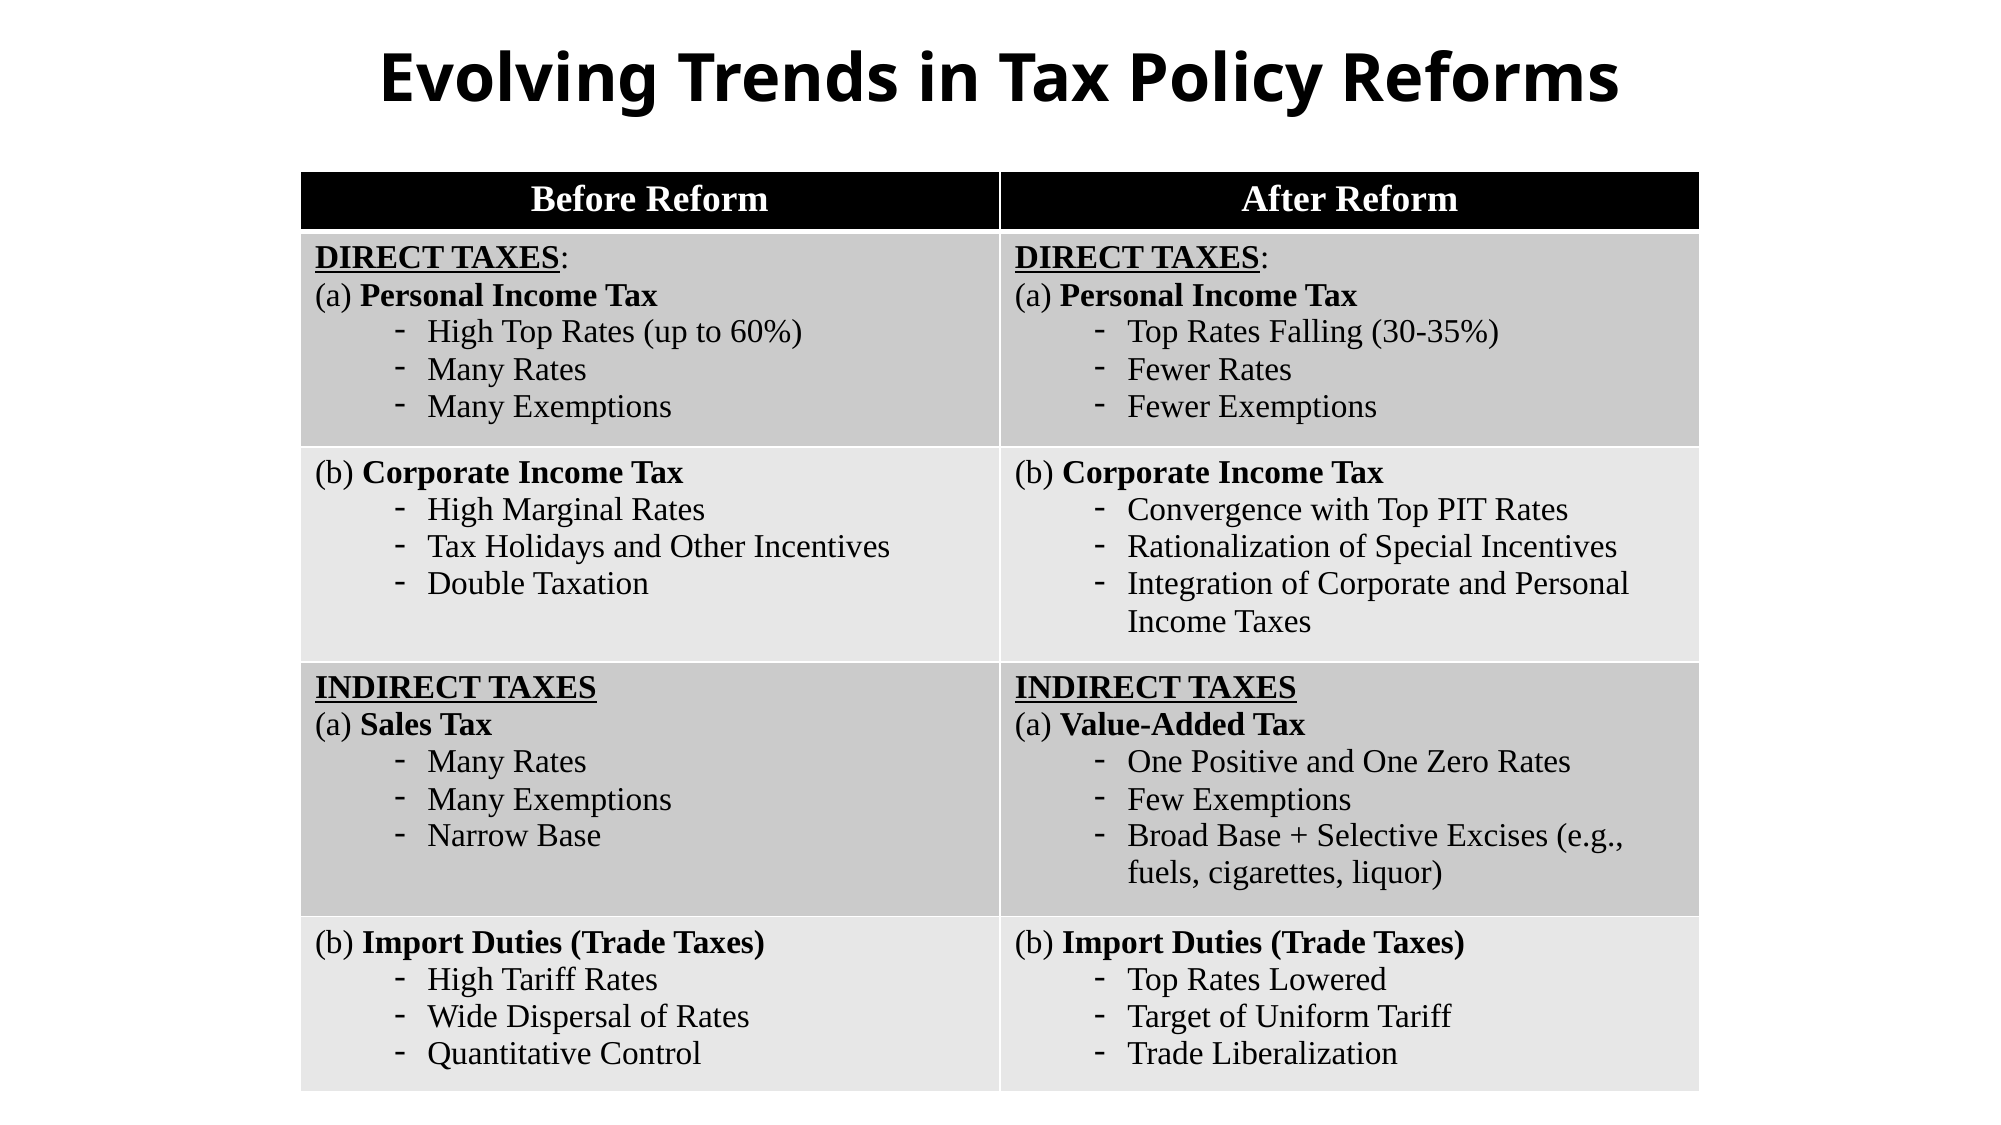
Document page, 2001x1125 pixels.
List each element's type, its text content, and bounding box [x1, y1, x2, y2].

text_box Evolving Trends in Tax Policy Reforms [249, 0, 1750, 150]
table_cell INDIRECT TAXES (a) Sales Tax Many Rates Many Exemptions Narrow Base [301, 663, 999, 916]
table_cell (b) Import Duties (Trade Taxes) High Tariff Rates Wide Dispersal of Rates Quantitative Control [301, 917, 999, 1091]
table_header Before Reform [301, 172, 999, 229]
table_cell DIRECT TAXES: (a) Personal Income Tax Top Rates Falling (30-35%) Fewer Rates Fewer Exemptions [1001, 234, 1699, 446]
table_cell INDIRECT TAXES (a) Value-Added Tax One Positive and One Zero Rates Few Exemptions Broad Base + Selective Excises (e.g., fuels, cigarettes, liquor) [1001, 663, 1699, 916]
table_cell DIRECT TAXES: (a) Personal Income Tax High Top Rates (up to 60%) Many Rates Many Exemptions [301, 234, 999, 446]
table_cell (b) Corporate Income Tax Convergence with Top PIT Rates Rationalization of Special Incentives Integration of Corporate and Personal Income Taxes [1001, 448, 1699, 661]
table_cell (b) Corporate Income Tax High Marginal Rates Tax Holidays and Other Incentives Double Taxation [301, 448, 999, 661]
table_cell (b) Import Duties (Trade Taxes) Top Rates Lowered Target of Uniform Tariff Trade Liberalization [1001, 917, 1699, 1091]
table_header After Reform [1001, 172, 1699, 229]
